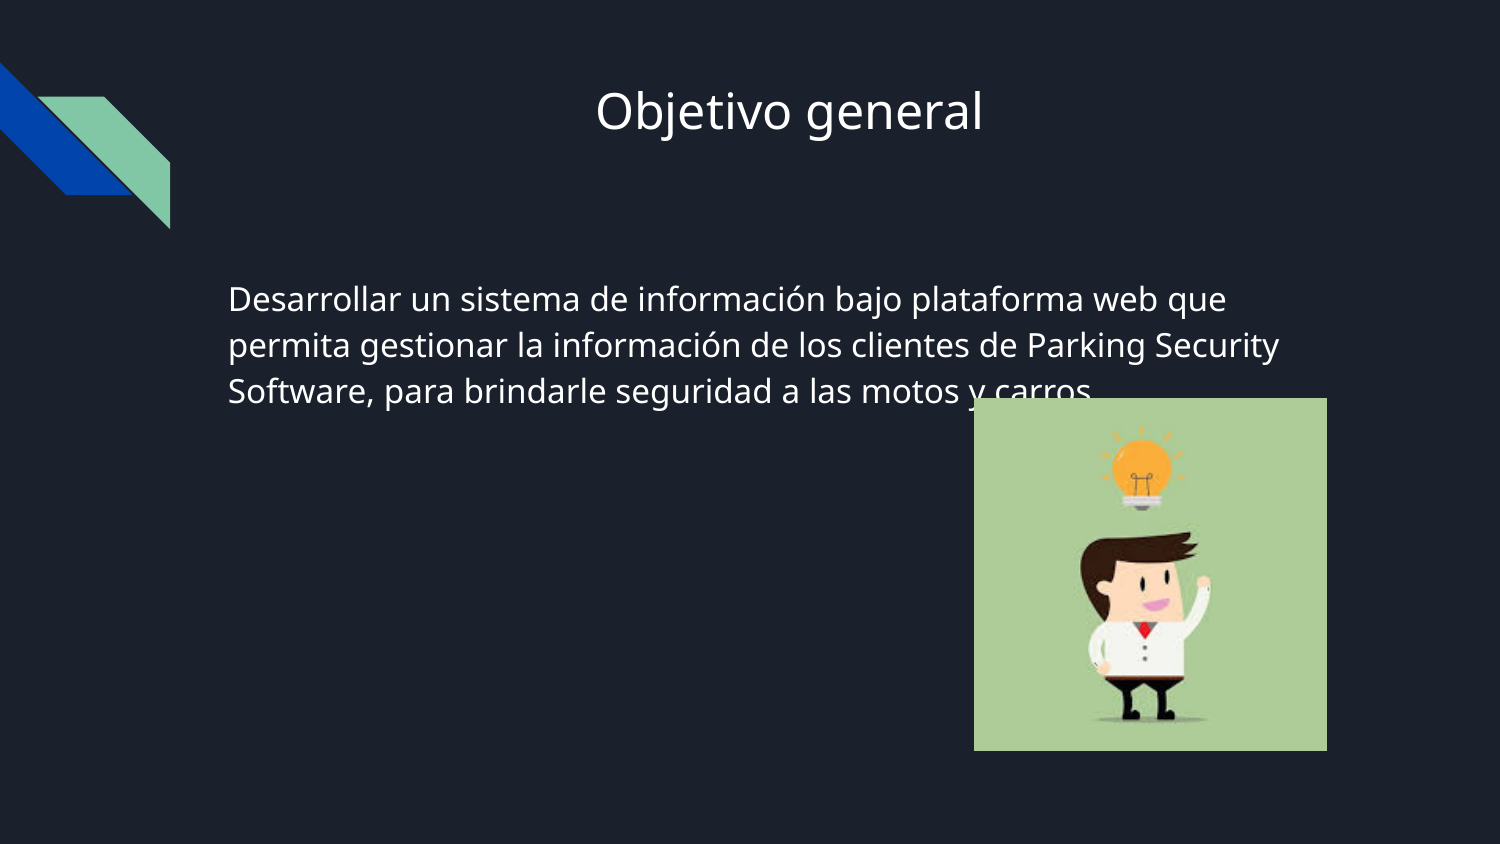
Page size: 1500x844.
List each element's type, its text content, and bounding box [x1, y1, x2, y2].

title Objetivo general [212, 64, 1368, 215]
list Desarrollar un sistema de información bajo plataforma web que permita gestionar la información de los clientes de Parking Security Software, para brindarle seguridad a las motos y carros. [212, 257, 1368, 735]
picture [974, 398, 1327, 751]
